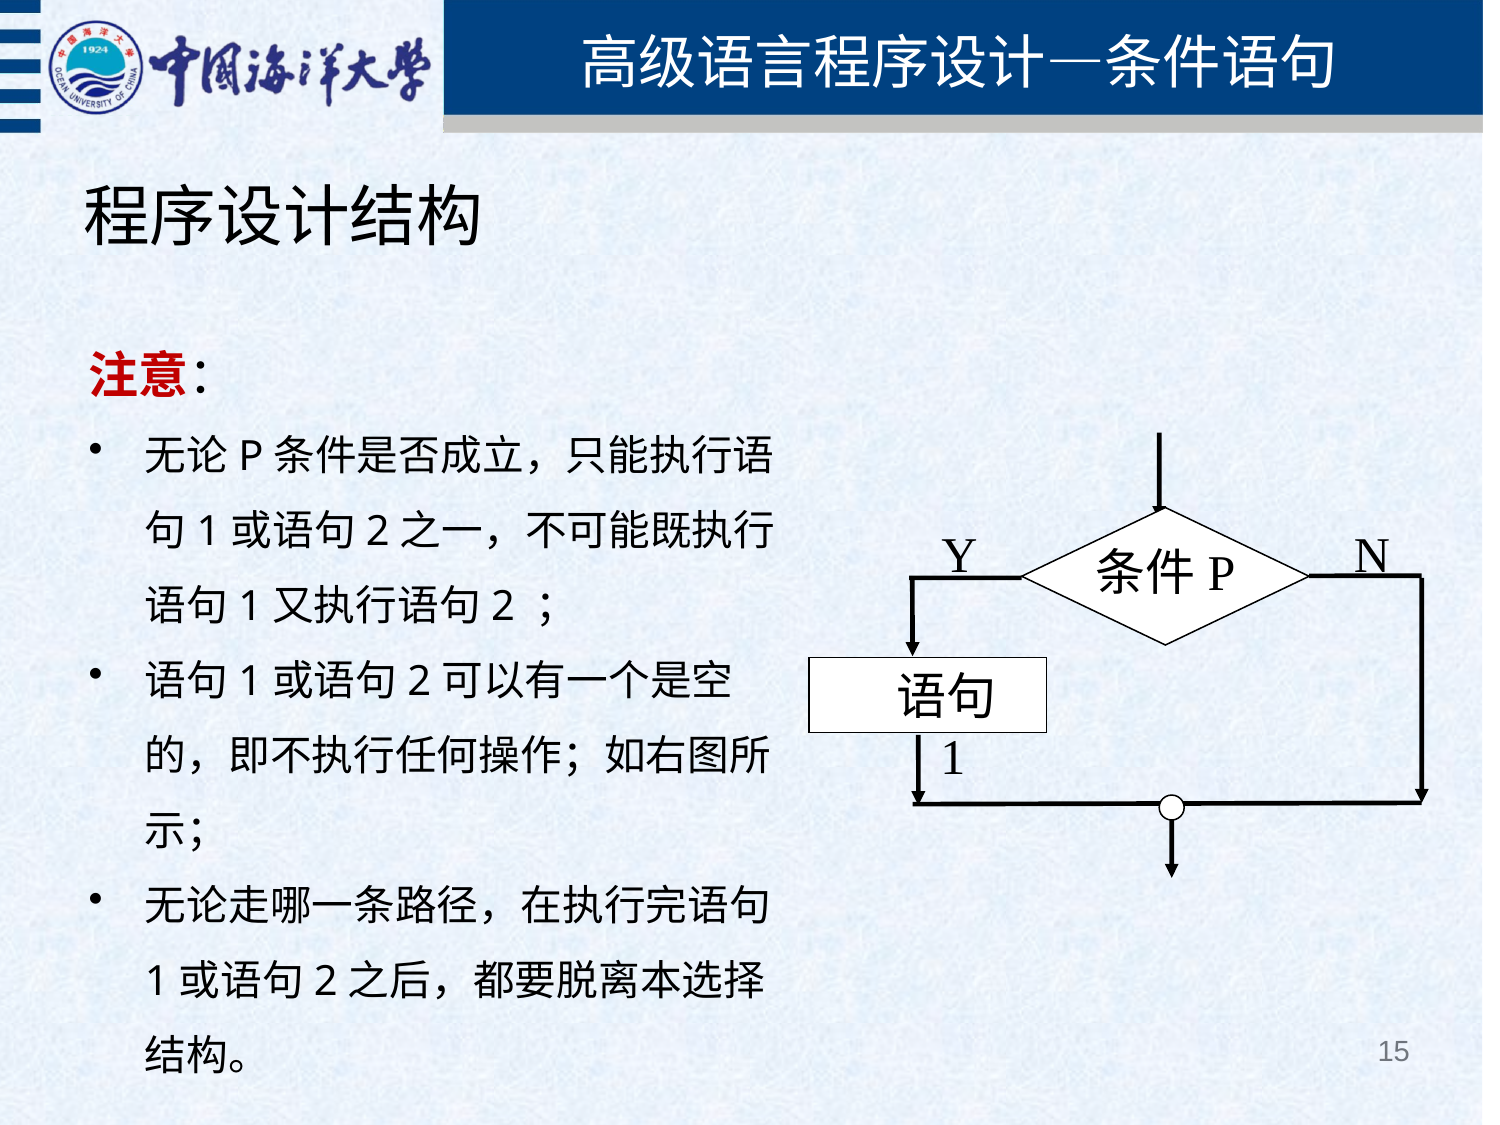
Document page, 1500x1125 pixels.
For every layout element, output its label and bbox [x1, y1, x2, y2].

picture [0, 0, 1483, 1125]
text_box [809, 432, 1422, 878]
